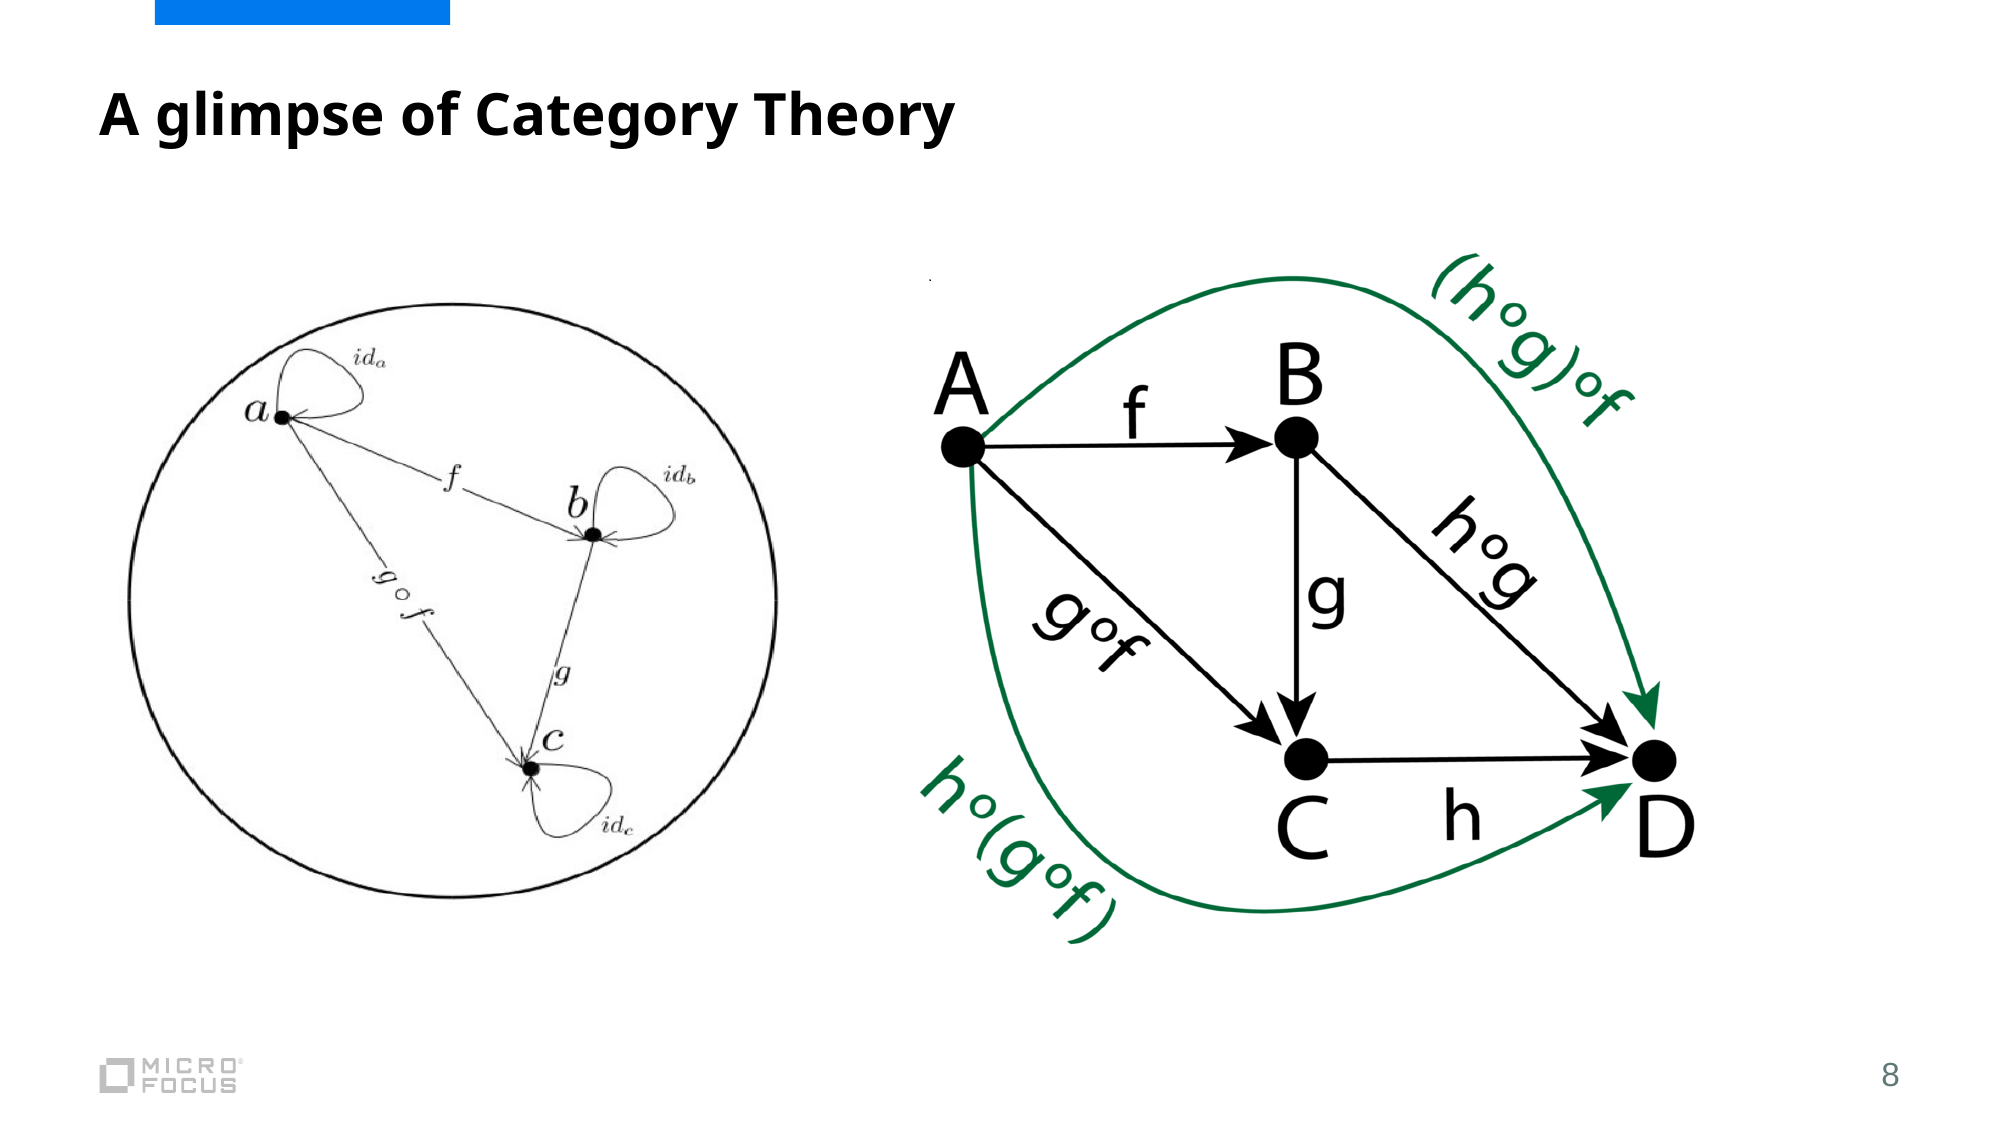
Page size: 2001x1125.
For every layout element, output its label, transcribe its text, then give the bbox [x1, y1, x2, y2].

picture [74, 192, 1813, 1055]
title A glimpse of Category Theory [99, 85, 1900, 225]
slide_number 8 [1812, 1054, 1900, 1093]
